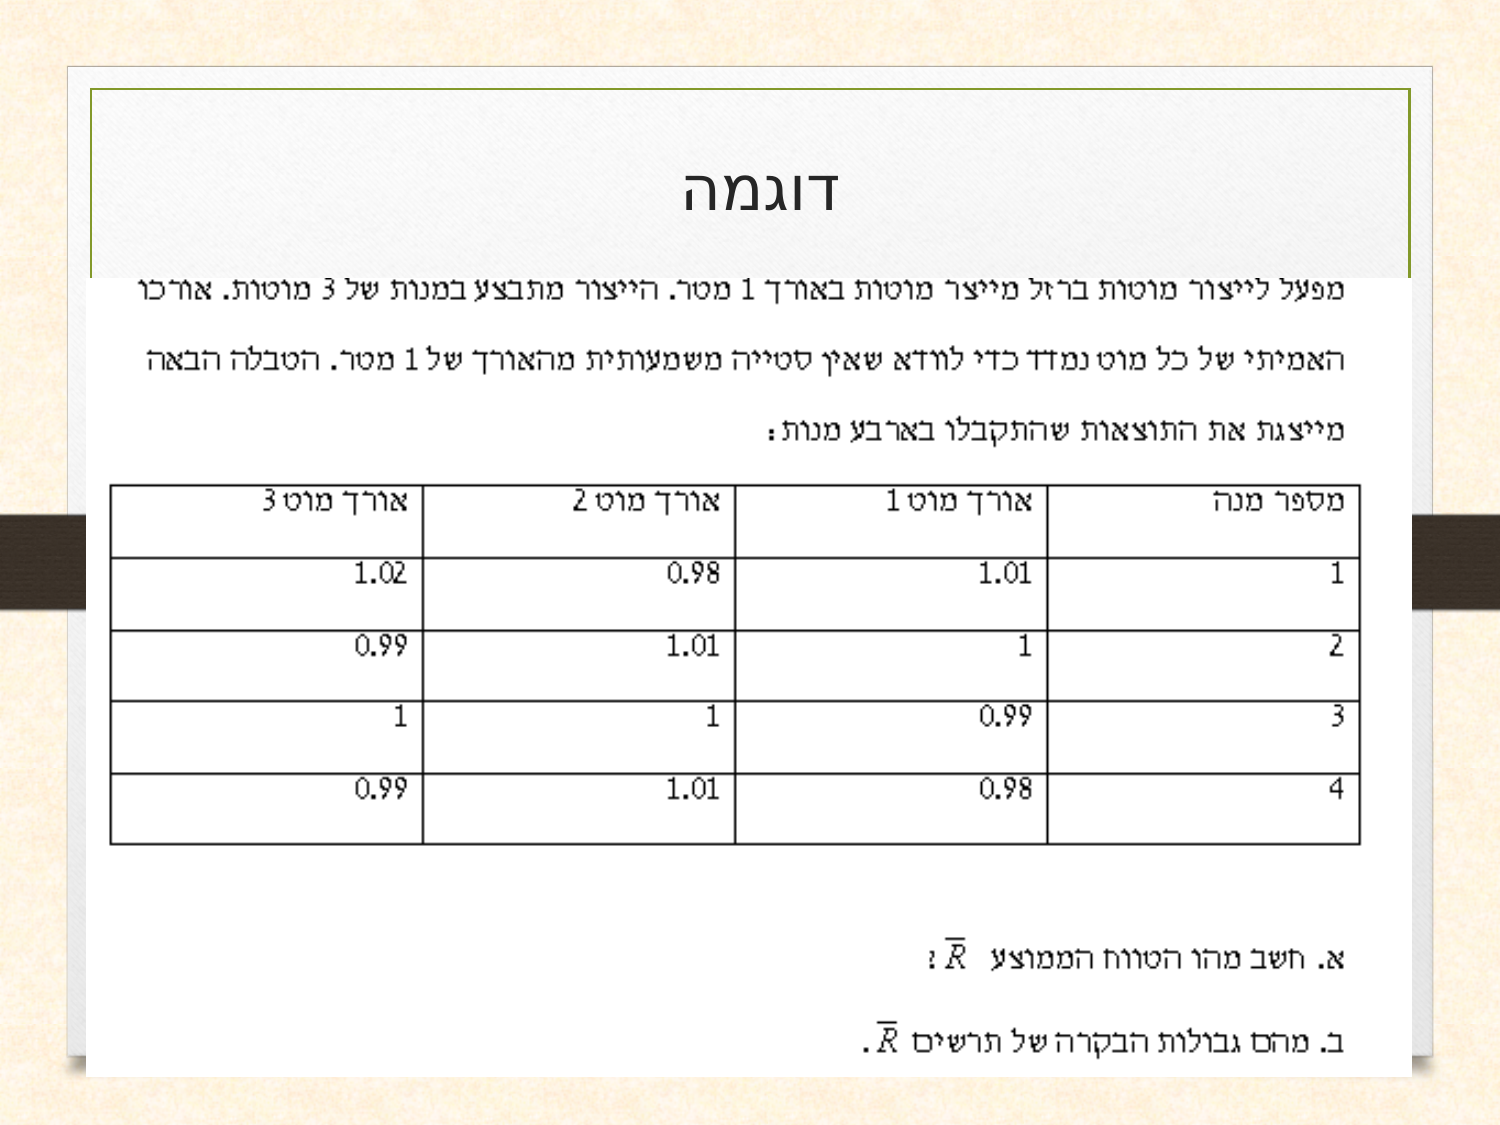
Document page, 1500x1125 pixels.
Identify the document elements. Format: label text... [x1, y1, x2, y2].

title דוגמה [198, 78, 1314, 278]
picture [0, 0, 1500, 1125]
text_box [86, 278, 1412, 1077]
